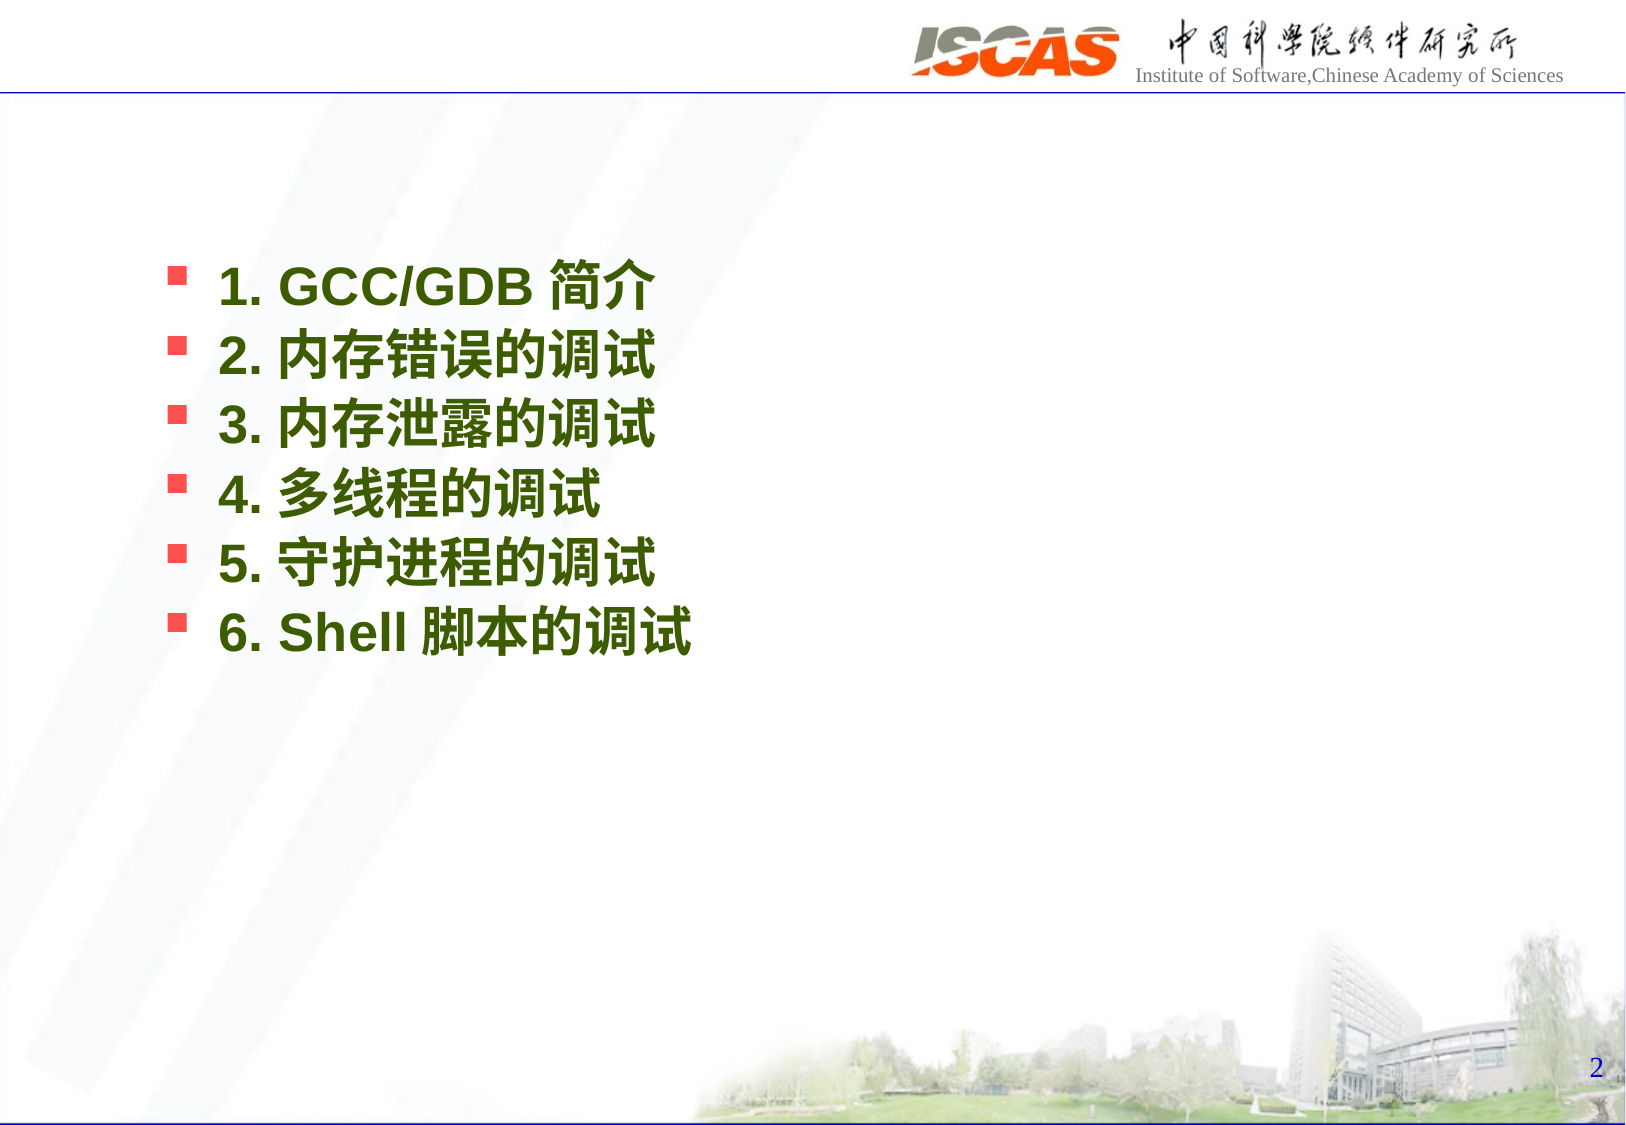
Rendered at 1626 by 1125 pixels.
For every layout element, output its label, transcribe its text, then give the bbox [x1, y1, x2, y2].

picture [1166, 15, 1519, 71]
slide_number 2 [1306, 1040, 1620, 1116]
list 1. GCC/GDB简介 2.内存错误的调试 3.内存泄露的调试 4.多线程的调试 5.守护进程的调试 6. Shell脚本的调试 [147, 251, 1475, 842]
picture [907, 18, 1132, 87]
picture [0, 92, 1626, 1125]
